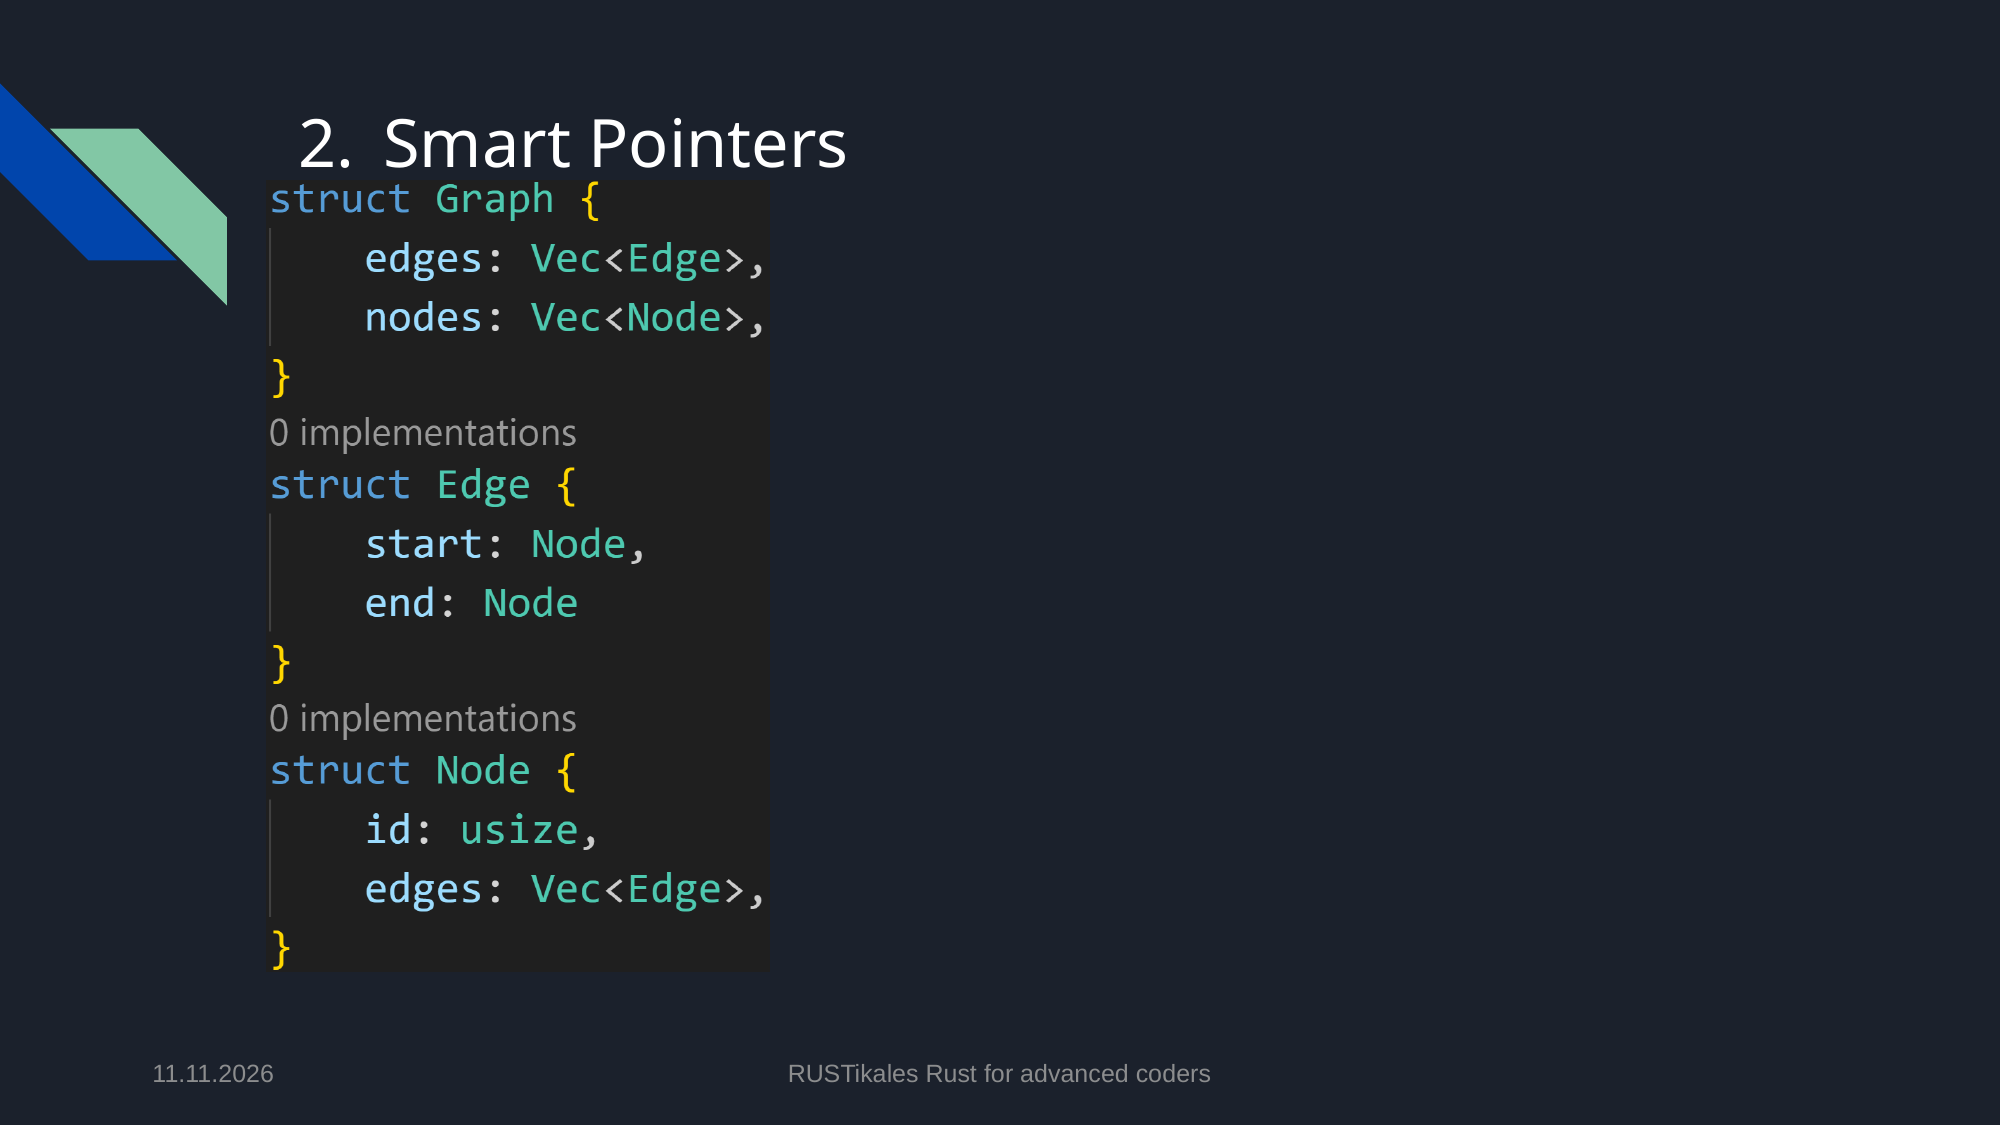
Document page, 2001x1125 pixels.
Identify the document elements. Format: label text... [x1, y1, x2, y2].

footer RUSTikales Rust for advanced coders [662, 1042, 1338, 1103]
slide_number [137, 1042, 588, 1103]
picture [266, 179, 770, 972]
title Smart Pointers [283, 86, 1824, 287]
